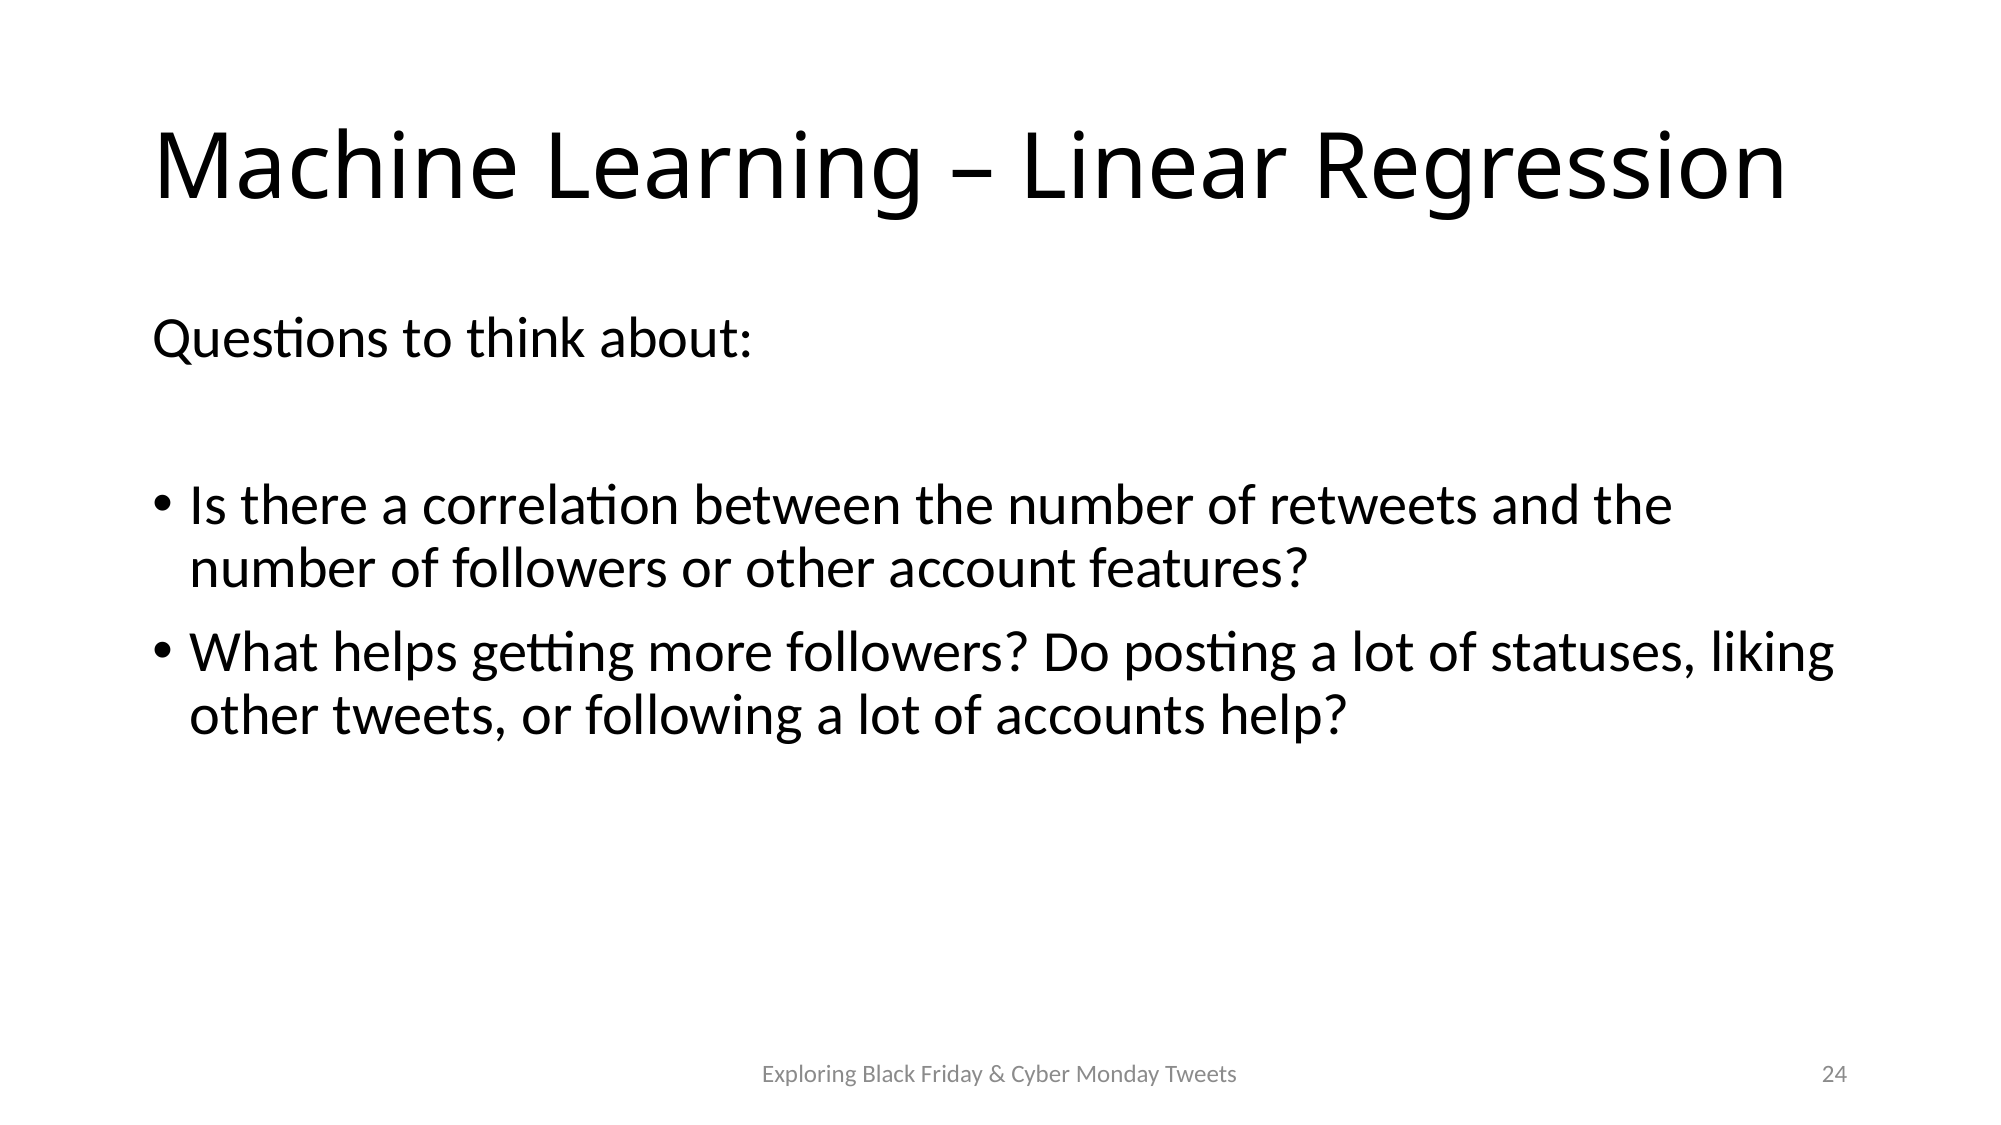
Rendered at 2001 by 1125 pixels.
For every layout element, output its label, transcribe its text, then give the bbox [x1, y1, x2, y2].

title Machine Learning – Linear Regression [137, 59, 1863, 278]
footer Exploring Black Friday & Cyber Monday Tweets [662, 1042, 1338, 1103]
slide_number 24 [1412, 1042, 1863, 1103]
list Questions to think about: Is there a correlation between the number of retweets and the number of followers or other account features? What helps getting more followers? Do posting a lot of statuses, liking other tweets, or following a lot of accounts help? [137, 299, 1863, 1014]
